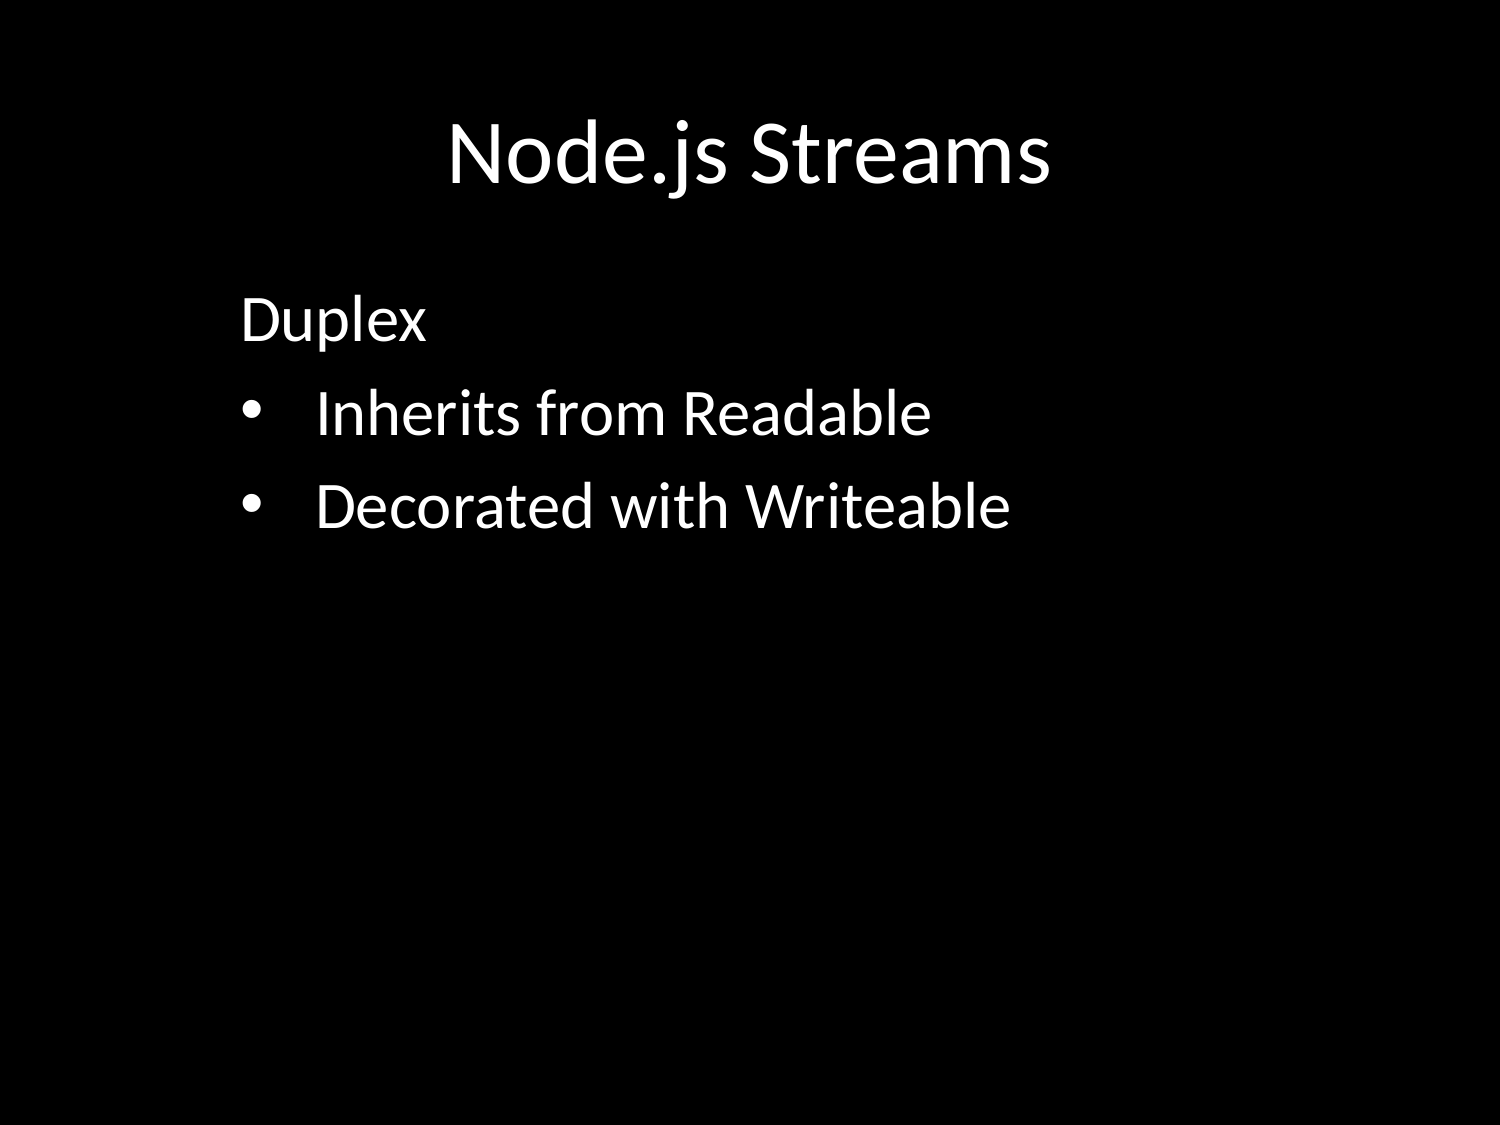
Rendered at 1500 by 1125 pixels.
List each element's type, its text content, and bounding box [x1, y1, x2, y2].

subtitle Duplex Inherits from Readable Decorated with Writeable [225, 267, 1275, 1024]
title Node.js Streams [112, 26, 1388, 268]
